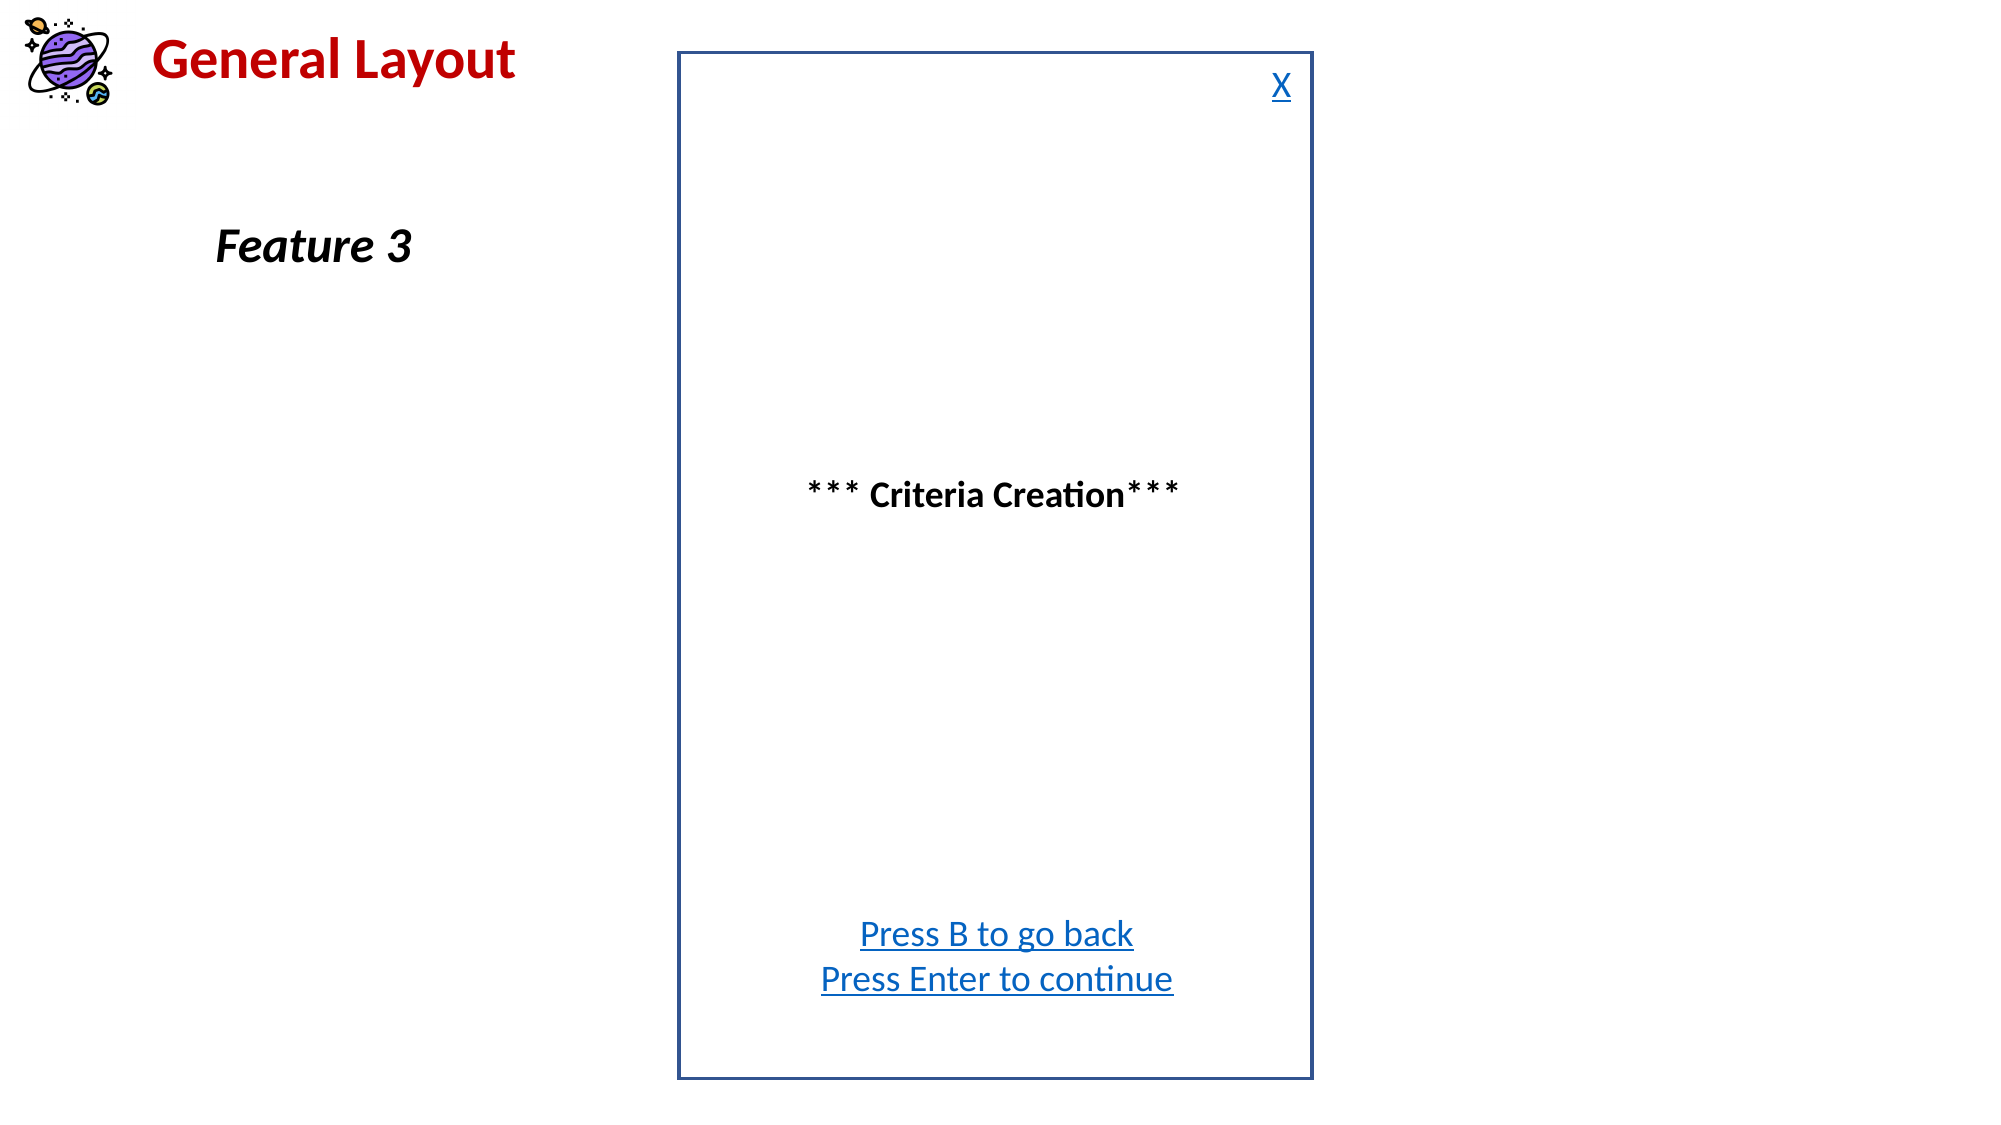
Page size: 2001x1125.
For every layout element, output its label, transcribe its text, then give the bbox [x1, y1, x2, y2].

text_box General Layout [137, 12, 533, 98]
text_box Feature 3 [200, 204, 438, 280]
picture [0, 0, 136, 130]
text_box [678, 51, 1313, 1080]
text_box *** Criteria Creation*** [679, 417, 1309, 568]
text_box Press B to go back Press Enter to continue [682, 901, 1312, 1007]
text_box X [1257, 52, 1360, 113]
